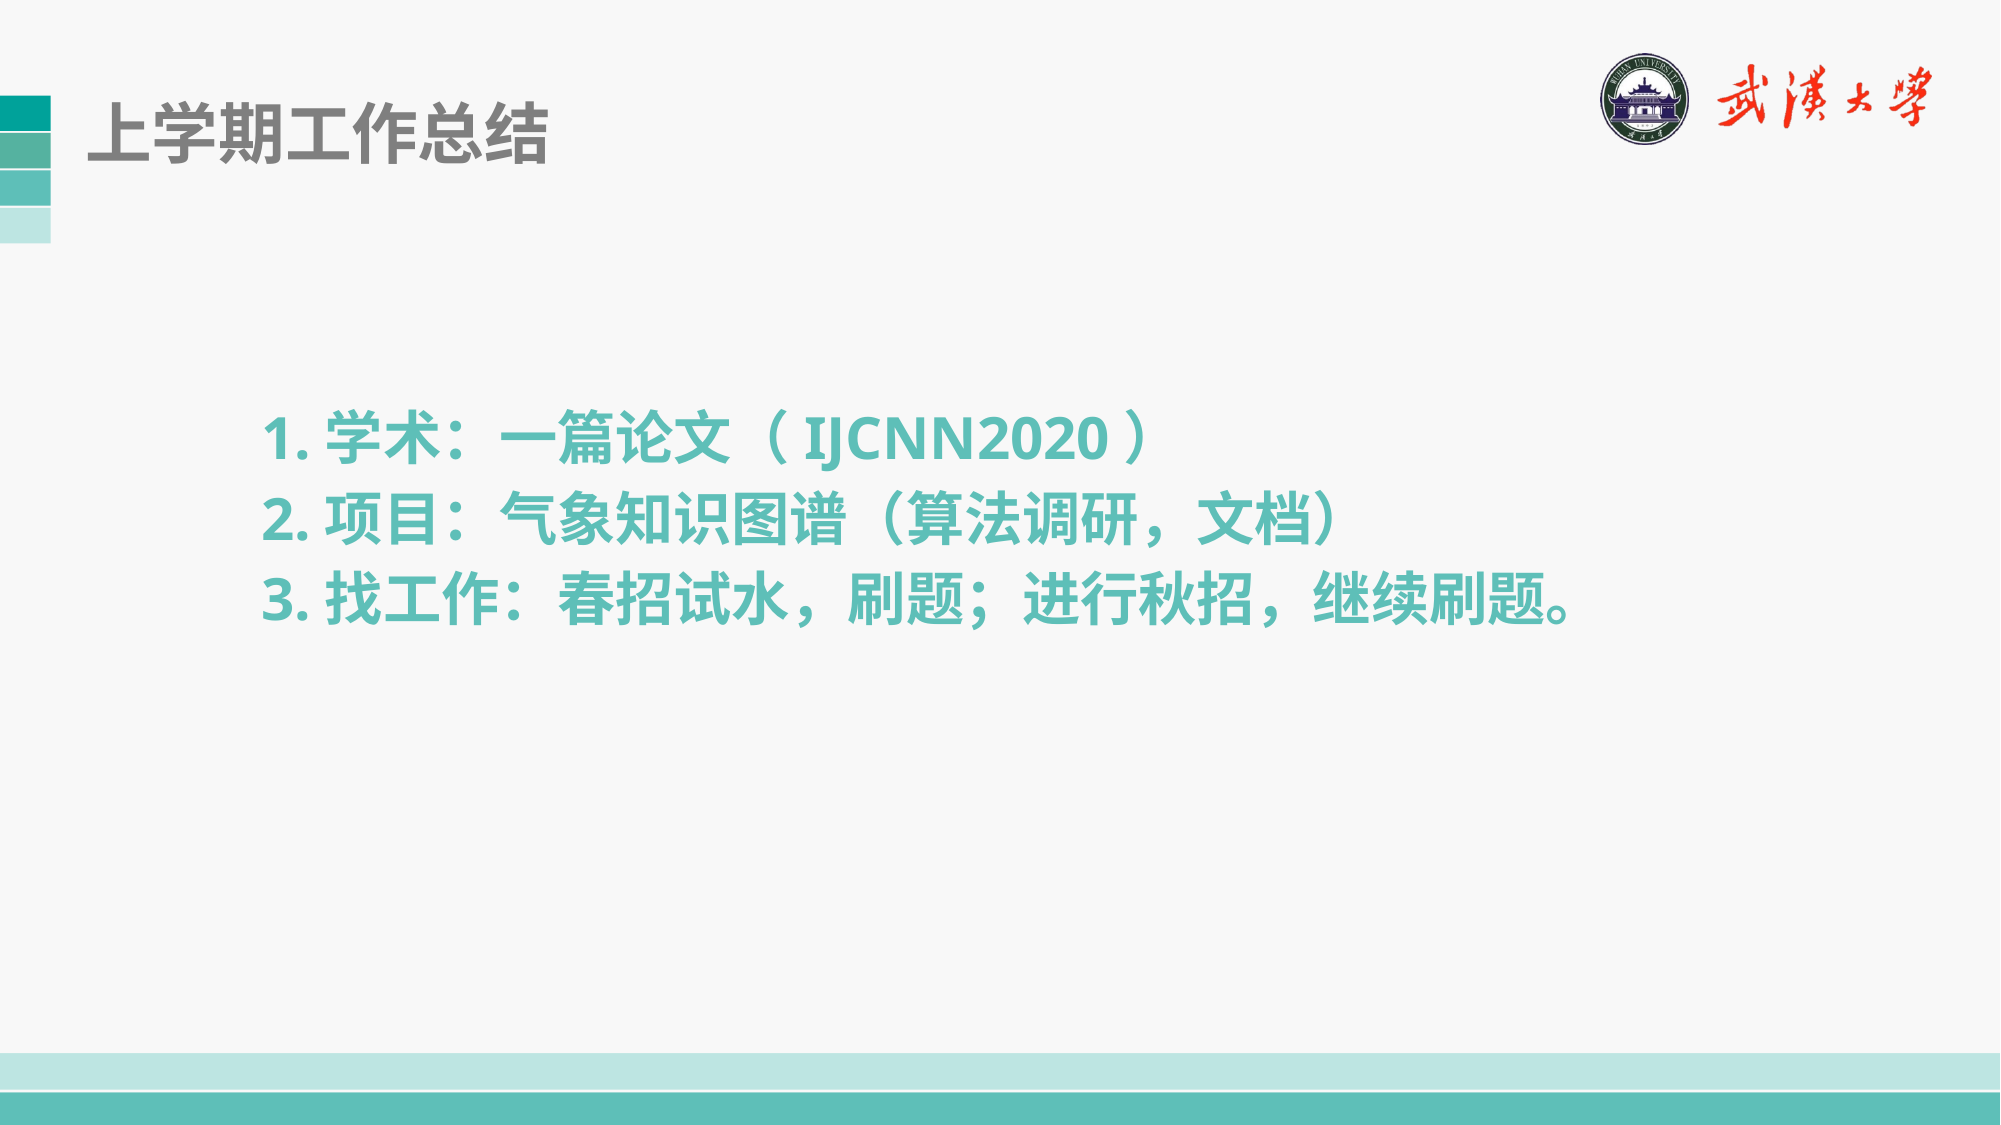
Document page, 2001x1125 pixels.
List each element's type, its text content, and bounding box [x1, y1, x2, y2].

title 上学期工作总结 [68, 91, 1546, 172]
picture [1600, 53, 1689, 145]
picture [1711, 58, 1932, 137]
list 1.学术：一篇论文（IJCNN2020） 2.项目：气象知识图谱（算法调研，文档） 3.找工作：春招试水，刷题；进行秋招，继续刷题。 [246, 402, 1701, 485]
slide_number [1334, 1042, 1872, 1103]
